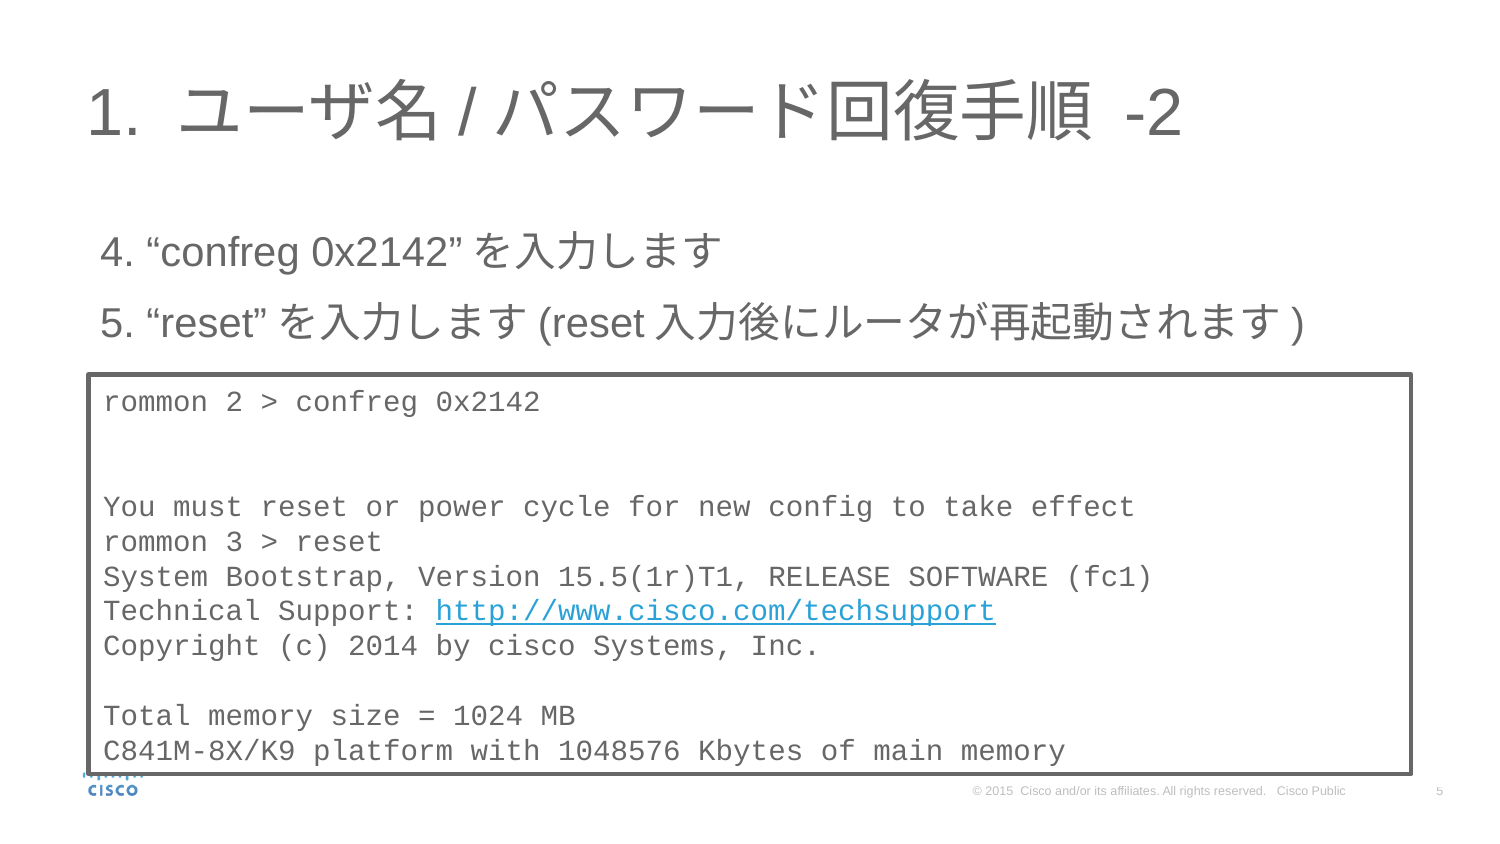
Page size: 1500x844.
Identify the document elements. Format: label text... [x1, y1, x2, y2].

text_box rommon 2 > confreg 0x2142 You must reset or power cycle for new config to take effect rommon 3 > reset System Bootstrap, Version 15.5(1r)T1, RELEASE SOFTWARE (fc1) Technical Support: http://www.cisco.com/techsupport Copyright (c) 2014 by cisco Systems, Inc. Total memory size = 1024 MB C841M-8X/K9 platform with 1048576 Kbytes of main memory [86, 372, 1413, 776]
title 1. ユーザ名/パスワード回復手順 -2 [71, 55, 1441, 176]
list 4. “confreg 0x2142”を入力します 5. “reset”を入力します(reset入力後にルータが再起動されます) [75, 221, 1434, 741]
picture [77, 758, 149, 803]
